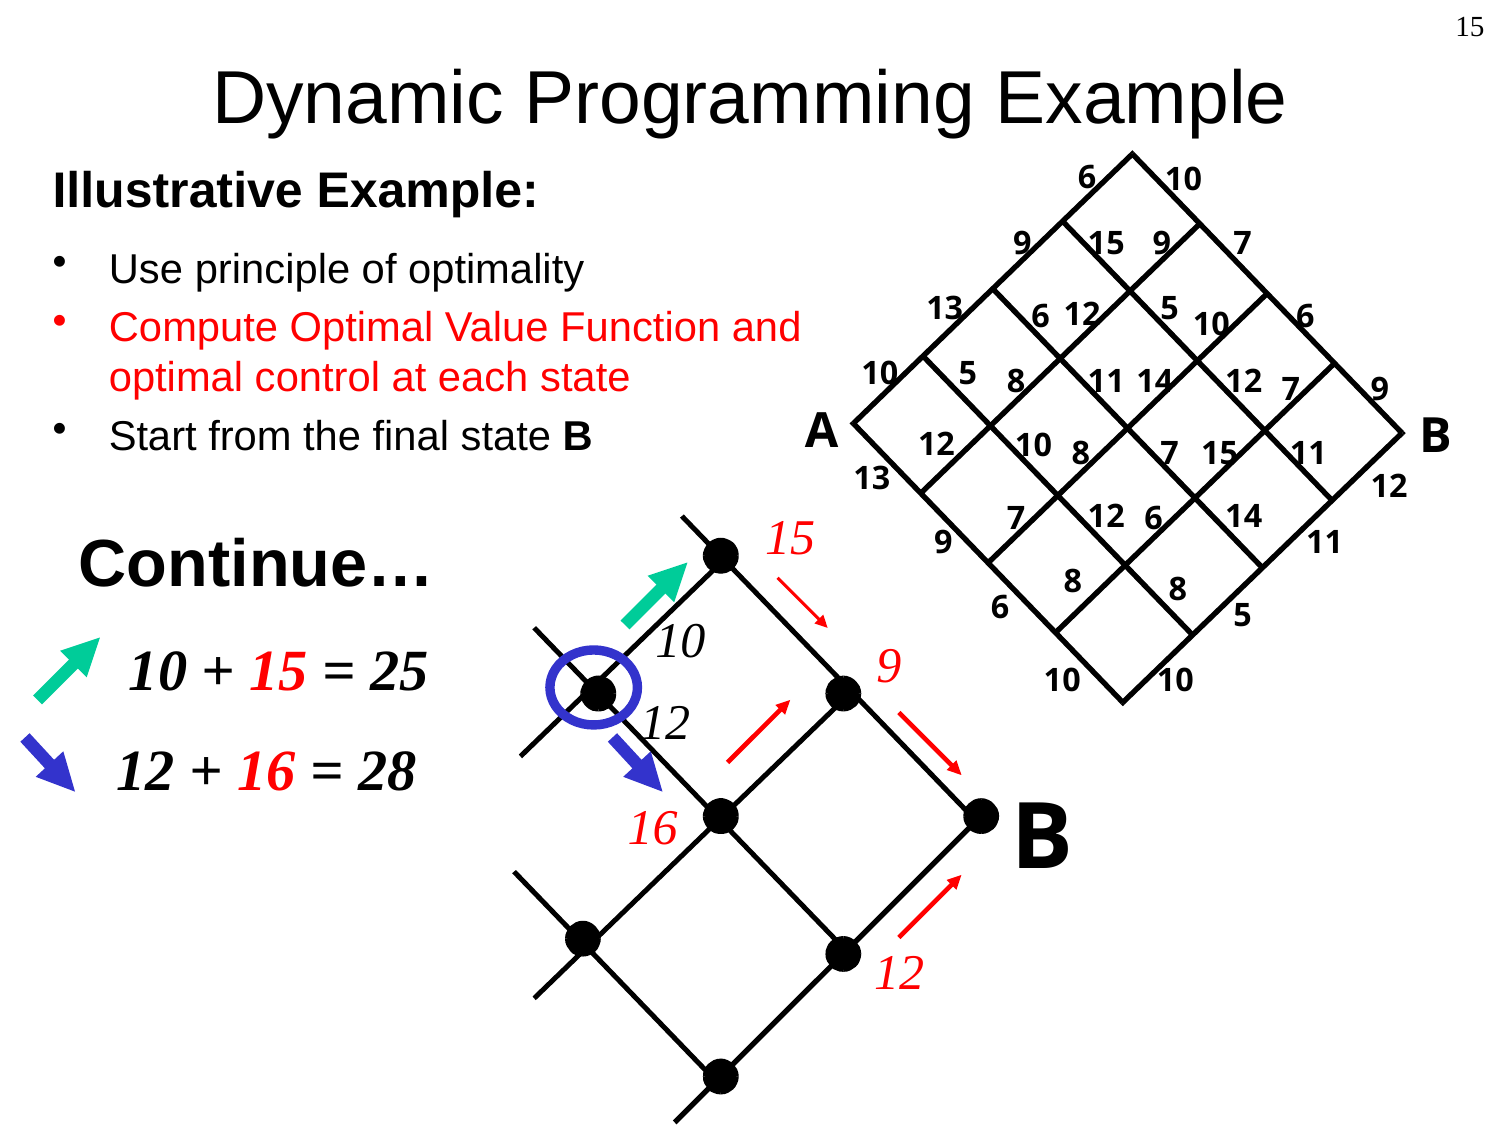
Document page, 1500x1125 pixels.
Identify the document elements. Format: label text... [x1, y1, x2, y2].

text_box 10 + 15 = 25 [114, 624, 444, 710]
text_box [612, 699, 791, 864]
list Illustrative Example: Use principle of optimality Compute Optimal Value Function and optimal control at each state Start from the final state B [37, 149, 798, 988]
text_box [749, 496, 831, 629]
text_box [37, 637, 100, 701]
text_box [624, 599, 722, 758]
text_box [858, 624, 962, 1008]
picture [511, 149, 1464, 1125]
text_box 12 + 16 = 28 [101, 725, 432, 810]
text_box [24, 737, 76, 792]
text_box Continue… [64, 512, 450, 688]
title Dynamic Programming Example [112, 0, 1388, 149]
slide_number 15 [1388, 0, 1500, 76]
